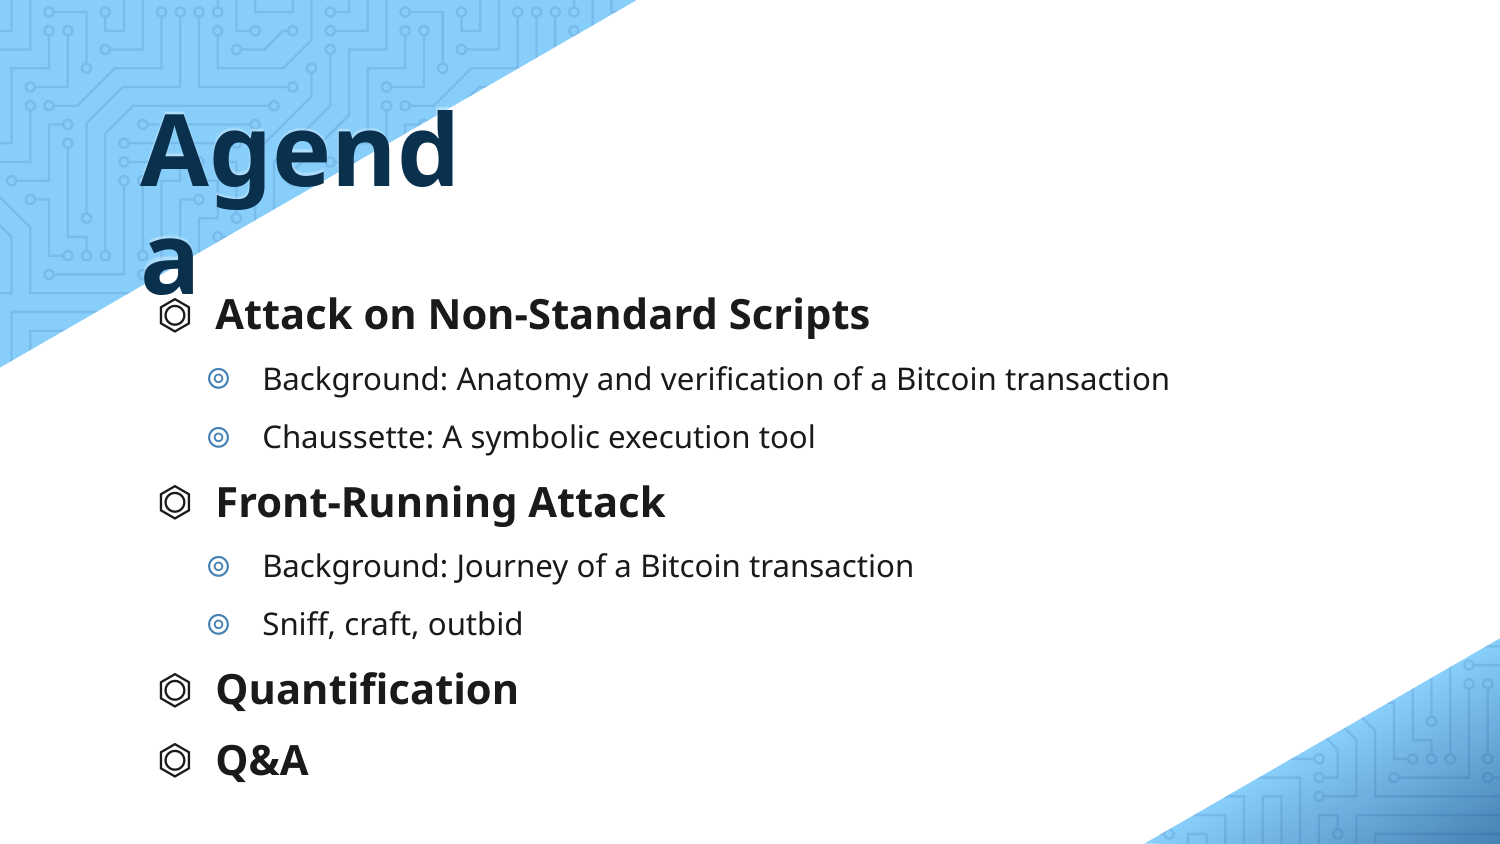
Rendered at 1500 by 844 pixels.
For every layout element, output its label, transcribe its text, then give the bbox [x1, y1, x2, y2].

title Agenda [140, 100, 516, 193]
list Attack on Non-Standard Scripts Background: Anatomy and verification of a Bitcoin transaction Chaussette: A symbolic execution tool Front-Running Attack Background: Journey of a Bitcoin transaction Sniff, craft, outbid Quantification Q&A [140, 288, 1360, 741]
